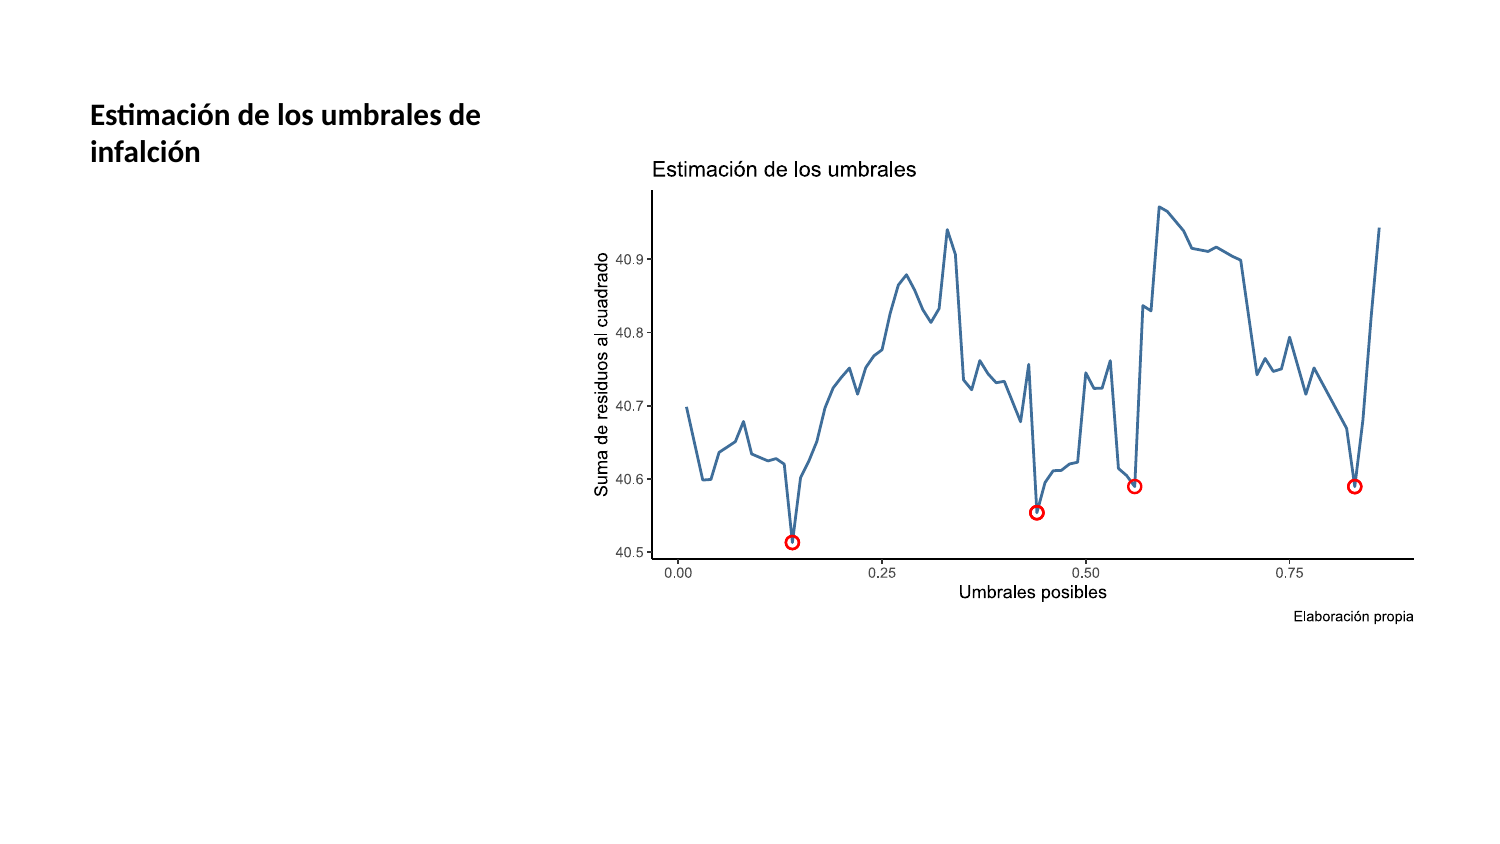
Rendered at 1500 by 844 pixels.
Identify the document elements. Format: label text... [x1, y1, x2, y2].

picture [585, 151, 1424, 634]
title Estimación de los umbrales de infalción [75, 33, 569, 177]
